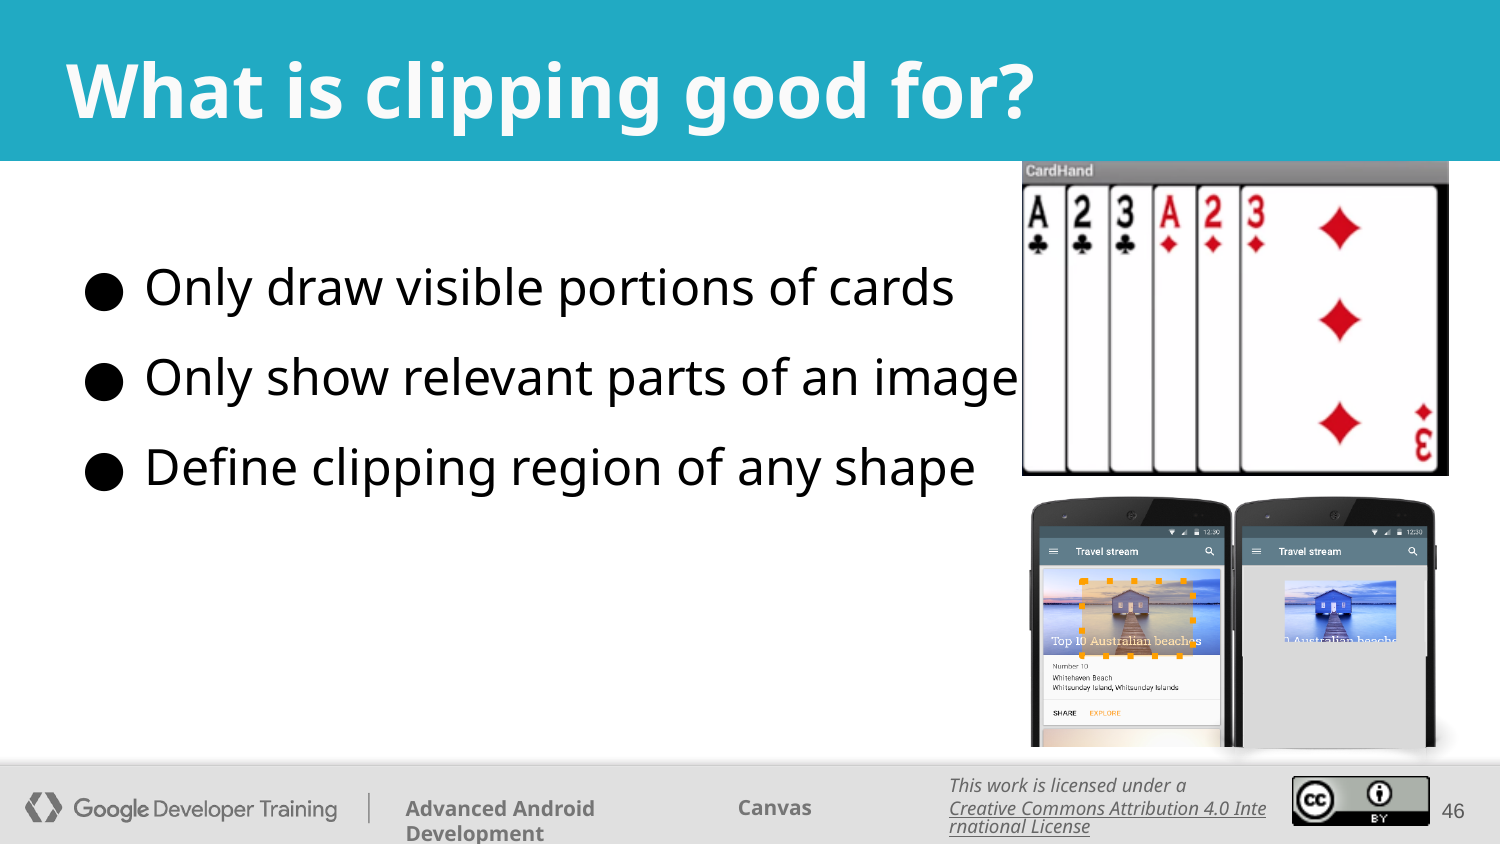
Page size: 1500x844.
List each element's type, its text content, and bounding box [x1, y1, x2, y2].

picture [0, 161, 1500, 844]
title What is clipping good for? [51, 28, 1449, 122]
slide_number ‹#› [1389, 777, 1480, 842]
list Only draw visible portions of cards Only show relevant parts of an image Define clipping region of any shape [54, 210, 1446, 745]
